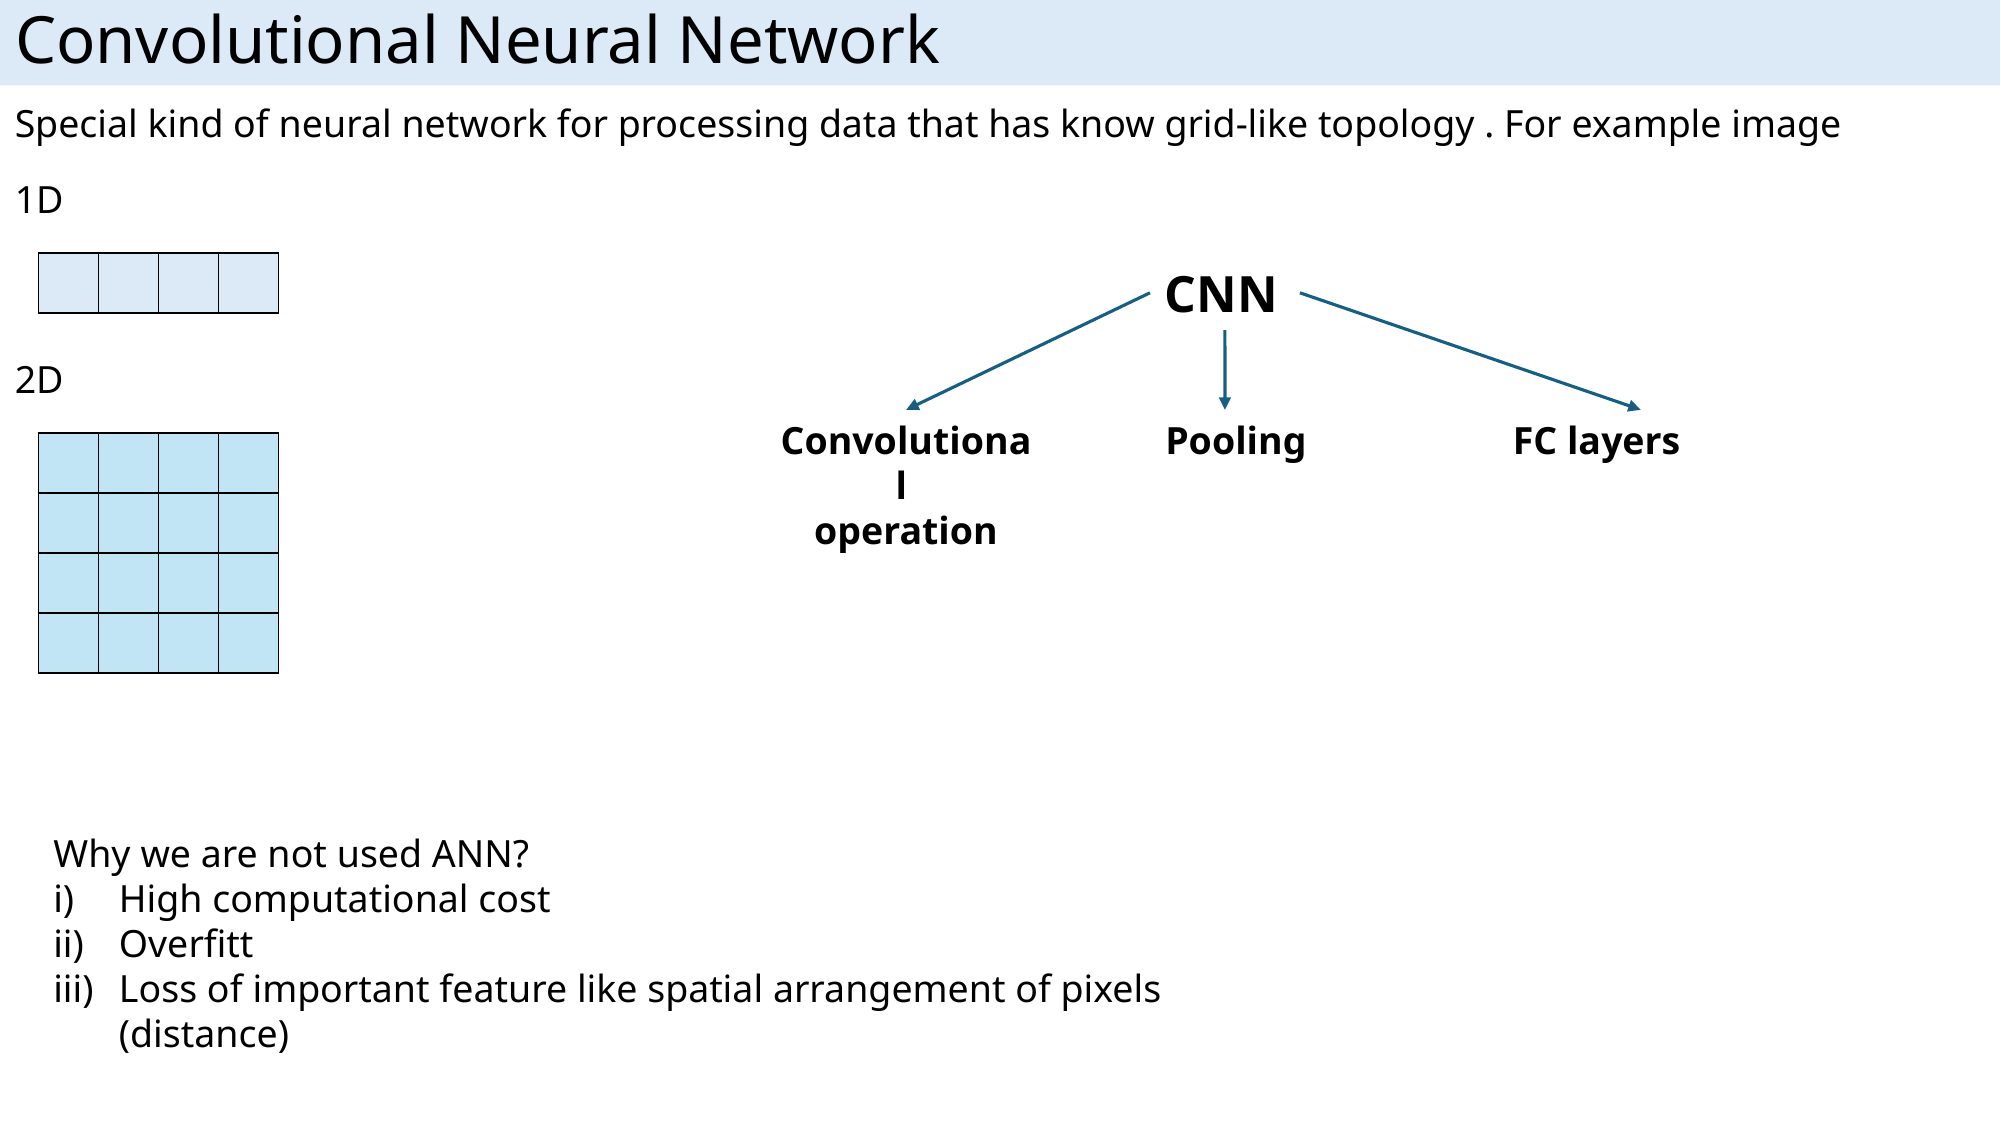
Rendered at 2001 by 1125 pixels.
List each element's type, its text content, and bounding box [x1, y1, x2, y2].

table_cell [159, 494, 218, 552]
table_header [99, 254, 158, 312]
table_cell [219, 554, 278, 612]
table_header [39, 434, 98, 492]
table_header [219, 254, 278, 312]
table_cell [99, 614, 158, 672]
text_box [1299, 292, 1642, 411]
table_cell [39, 494, 98, 552]
text_box Pooling [1150, 409, 1361, 470]
text_box CNN [1149, 255, 1300, 331]
table_header [219, 434, 278, 492]
table_cell [159, 614, 218, 672]
text_box Special kind of neural network for processing data that has know grid-like topology . For example image [0, 93, 1922, 153]
table_cell [219, 494, 278, 552]
table_cell [99, 494, 158, 552]
table_header [99, 434, 158, 492]
table_cell [219, 614, 278, 672]
table_header [39, 254, 98, 312]
text_box Convolutional operation [763, 409, 1049, 560]
table_cell [159, 554, 218, 612]
table_cell [39, 614, 98, 672]
text_box Why we are not used ANN? High computational cost Overfitt Loss of important feature like spatial arrangement of pixels (distance) [38, 822, 1265, 1063]
text_box FC layers [1498, 409, 1784, 470]
text_box 2D [0, 349, 277, 409]
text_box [905, 292, 1151, 411]
table_cell [39, 554, 98, 612]
title Convolutional Neural Network [0, 0, 2000, 86]
table_header [159, 254, 218, 312]
table_cell [99, 554, 158, 612]
table_header [159, 434, 218, 492]
text_box 1D [0, 169, 277, 229]
